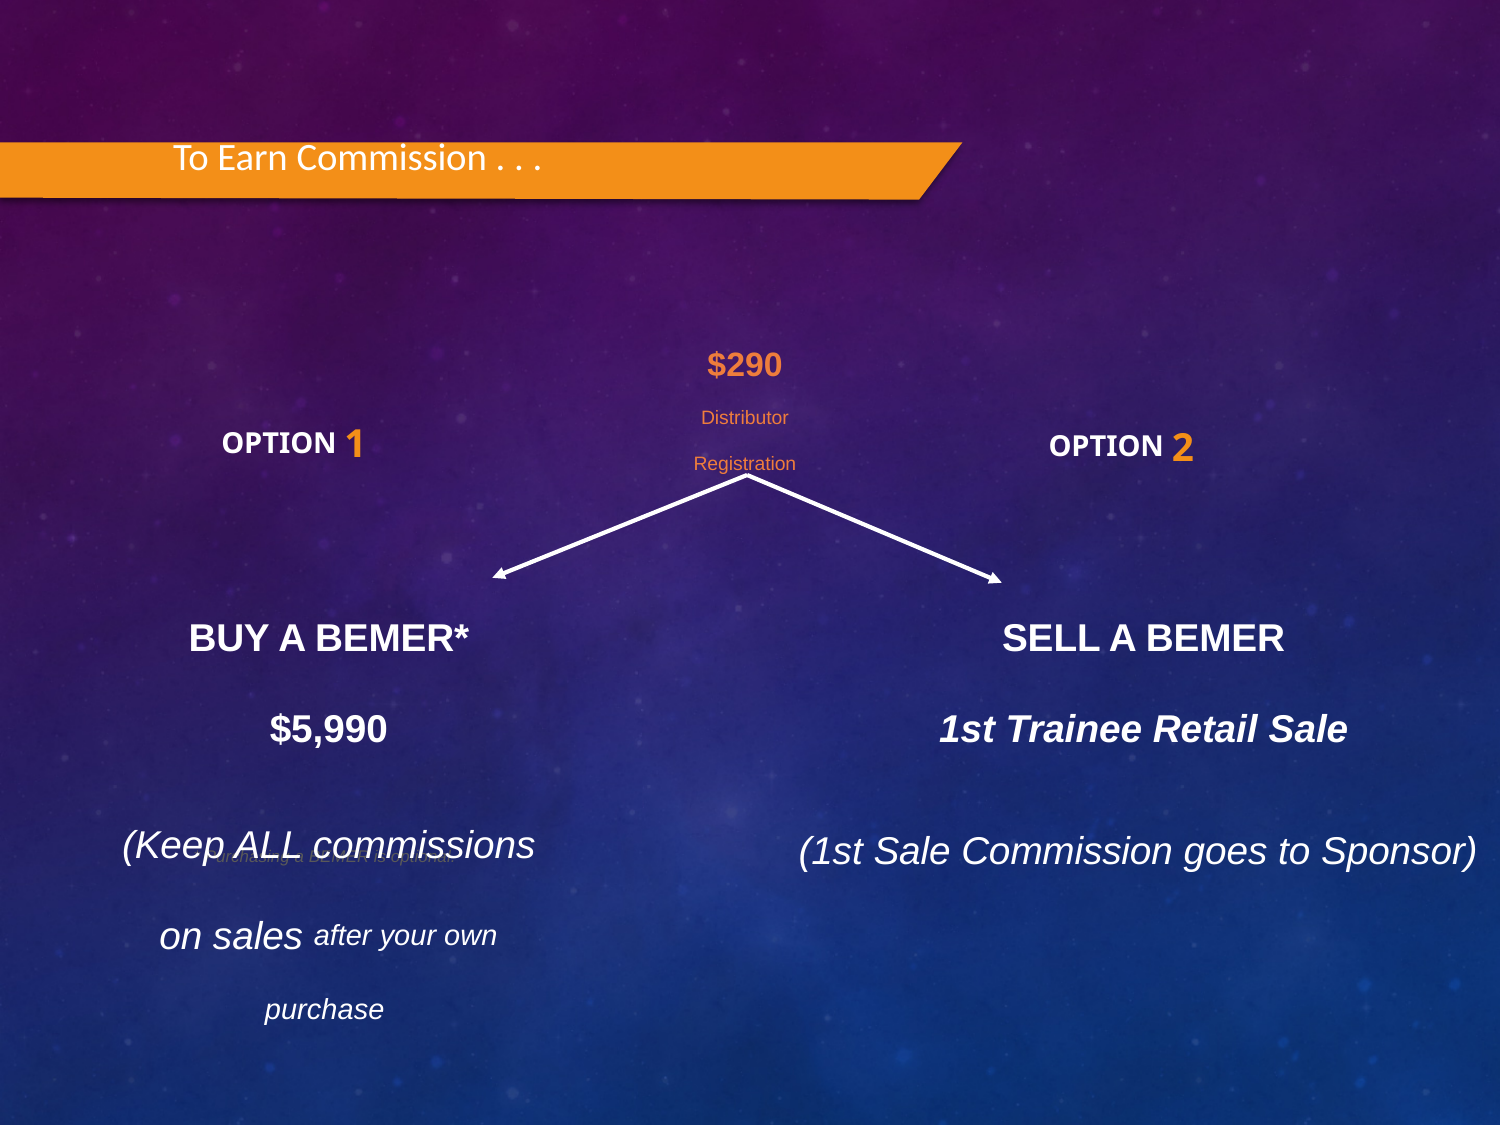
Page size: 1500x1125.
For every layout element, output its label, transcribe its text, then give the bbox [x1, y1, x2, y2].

text_box To Earn Commission . . . [173, 137, 848, 178]
text_box OPTION 1 [206, 366, 382, 473]
picture [0, 0, 1500, 1125]
text_box OPTION 2 [1033, 370, 1209, 477]
text_box [0, 142, 963, 200]
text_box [82, 560, 567, 984]
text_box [492, 474, 746, 579]
text_box $290 Distributor Registration [678, 295, 812, 474]
text_box SELL A BEMER 1st Trainee Retail Sale (1st Sale Commission goes to Sponsor) [774, 560, 1500, 880]
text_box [746, 474, 1003, 583]
